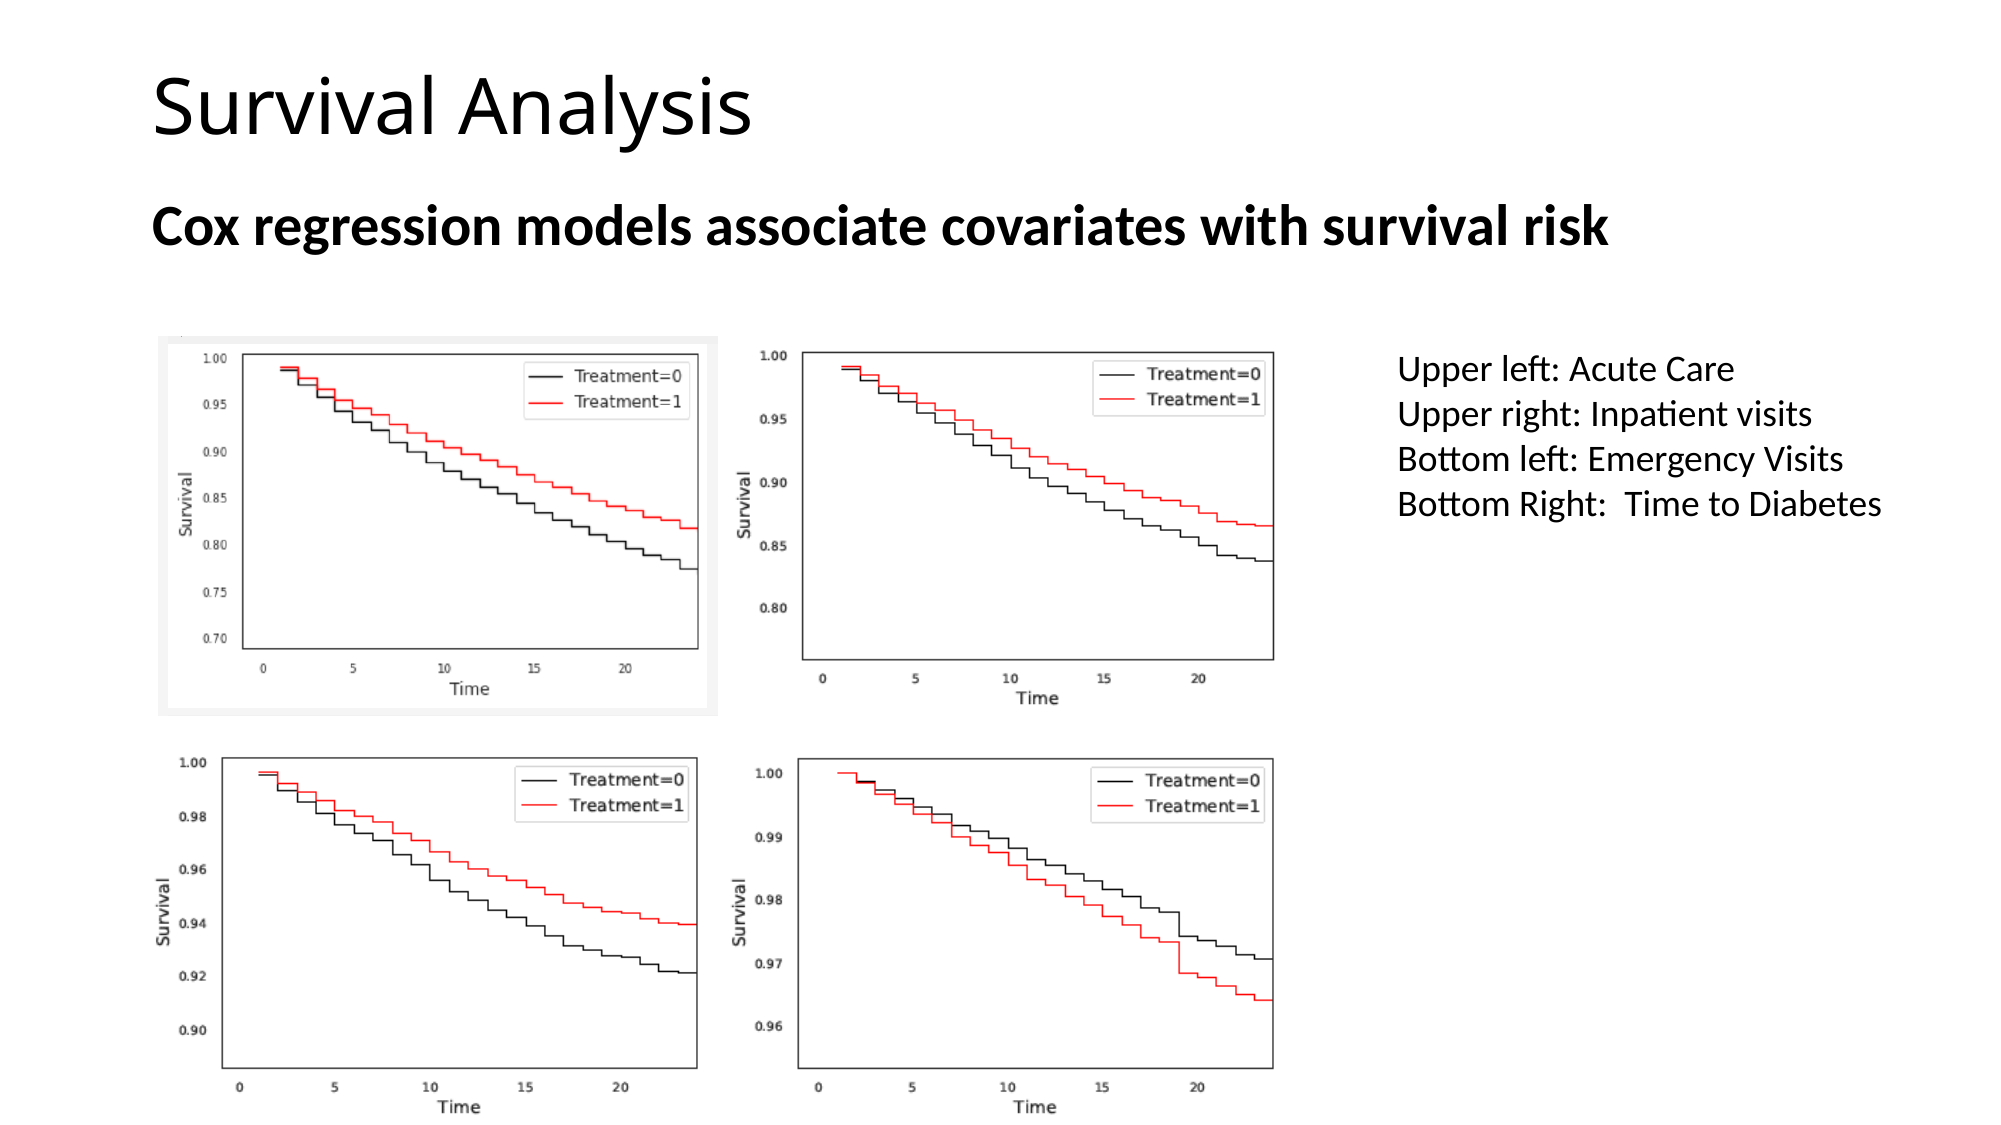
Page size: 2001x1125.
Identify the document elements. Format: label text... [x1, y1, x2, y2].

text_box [726, 304, 1335, 710]
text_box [721, 710, 1335, 1119]
text_box Upper left: Acute Care Upper right: Inpatient visits Bottom left: Emergency Visits Bottom Right: Time to Diabetes [1382, 336, 1935, 532]
list Cox regression models associate covariates with survival risk [137, 188, 1863, 1014]
title Survival Analysis [137, 59, 1863, 160]
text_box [145, 709, 759, 1119]
picture [157, 336, 718, 716]
